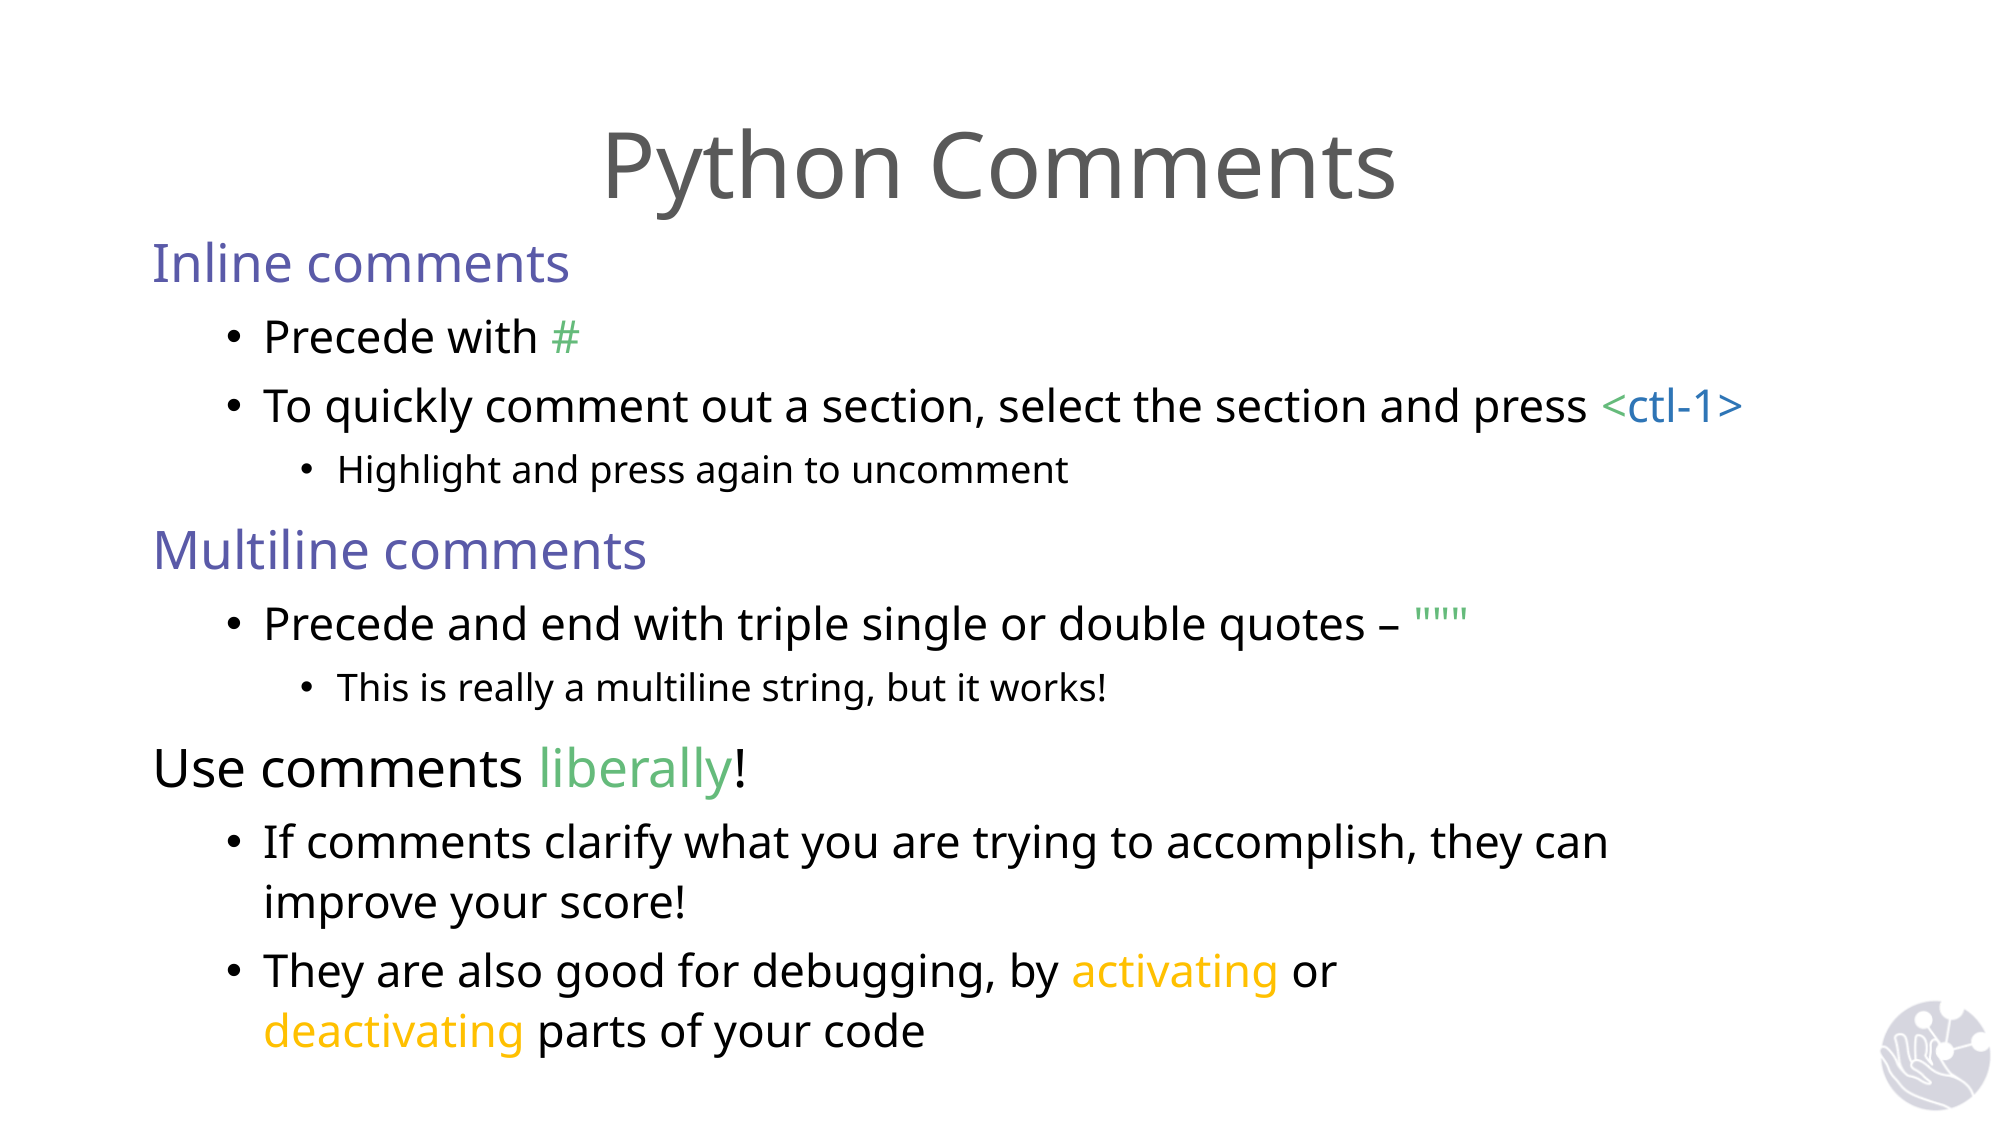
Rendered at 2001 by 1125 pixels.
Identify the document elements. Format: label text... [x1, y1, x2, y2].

picture [1866, 989, 1998, 1123]
list Inline comments Precede with # To quickly comment out a section, select the section and press <ctl-1> Highlight and press again to uncomment Multiline comments Precede and end with triple single or double quotes – """ This is really a multiline string, but it works! Use comments liberally! If comments clarify what you are trying to accomplish, they can improve your score! They are also good for debugging, by activating or deactivating parts of your code [137, 215, 1863, 1066]
title Python Comments [137, 59, 1863, 215]
